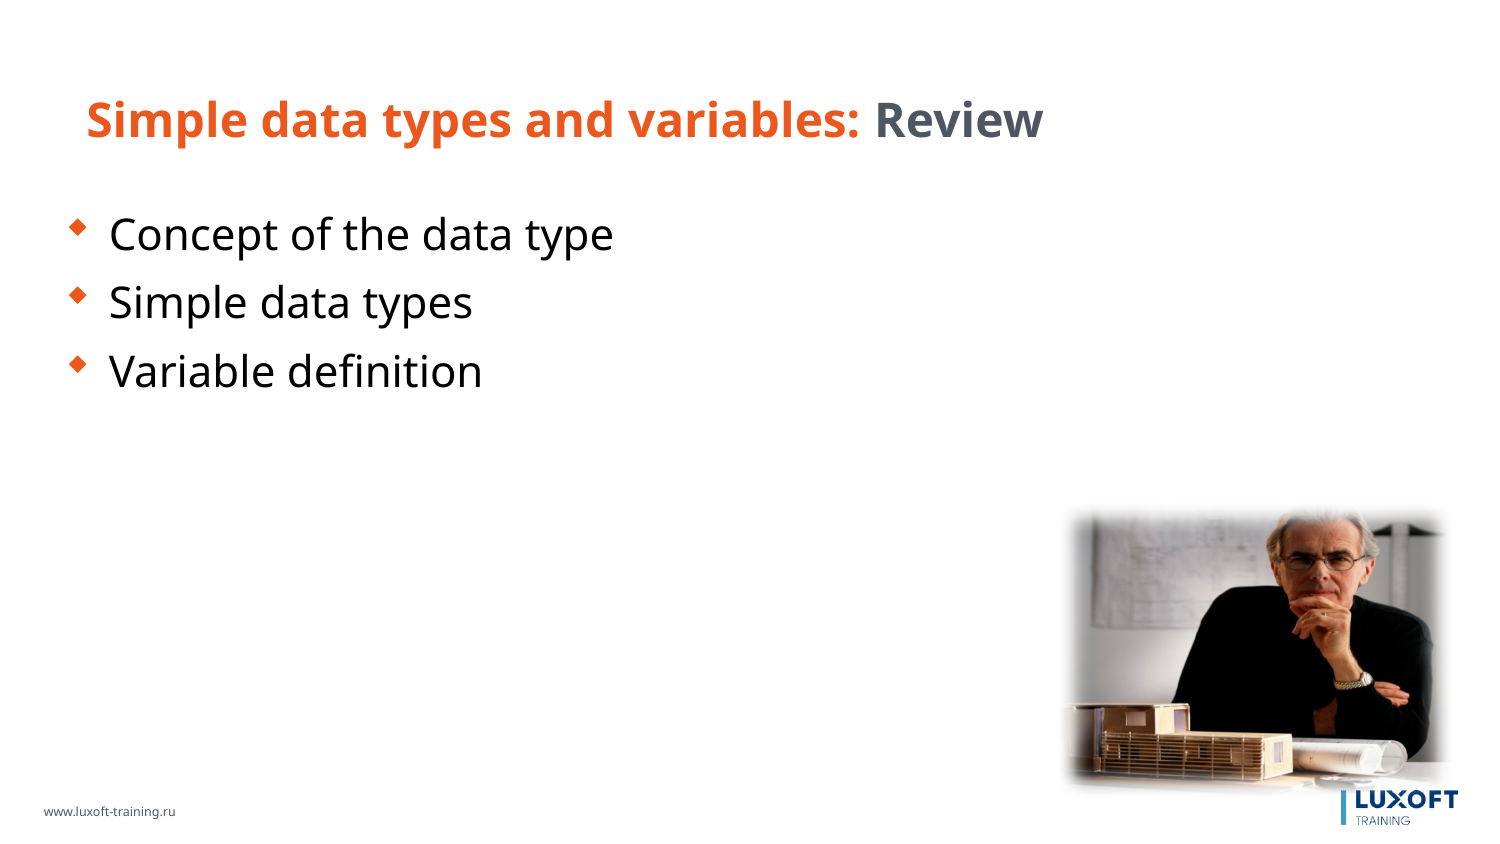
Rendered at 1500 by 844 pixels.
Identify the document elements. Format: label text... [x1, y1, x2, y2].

text_box Simple data types and variables: Review [75, 32, 1425, 205]
text_box Concept of the data type Simple data types Variable definition [53, 185, 1403, 748]
picture [1056, 501, 1458, 825]
